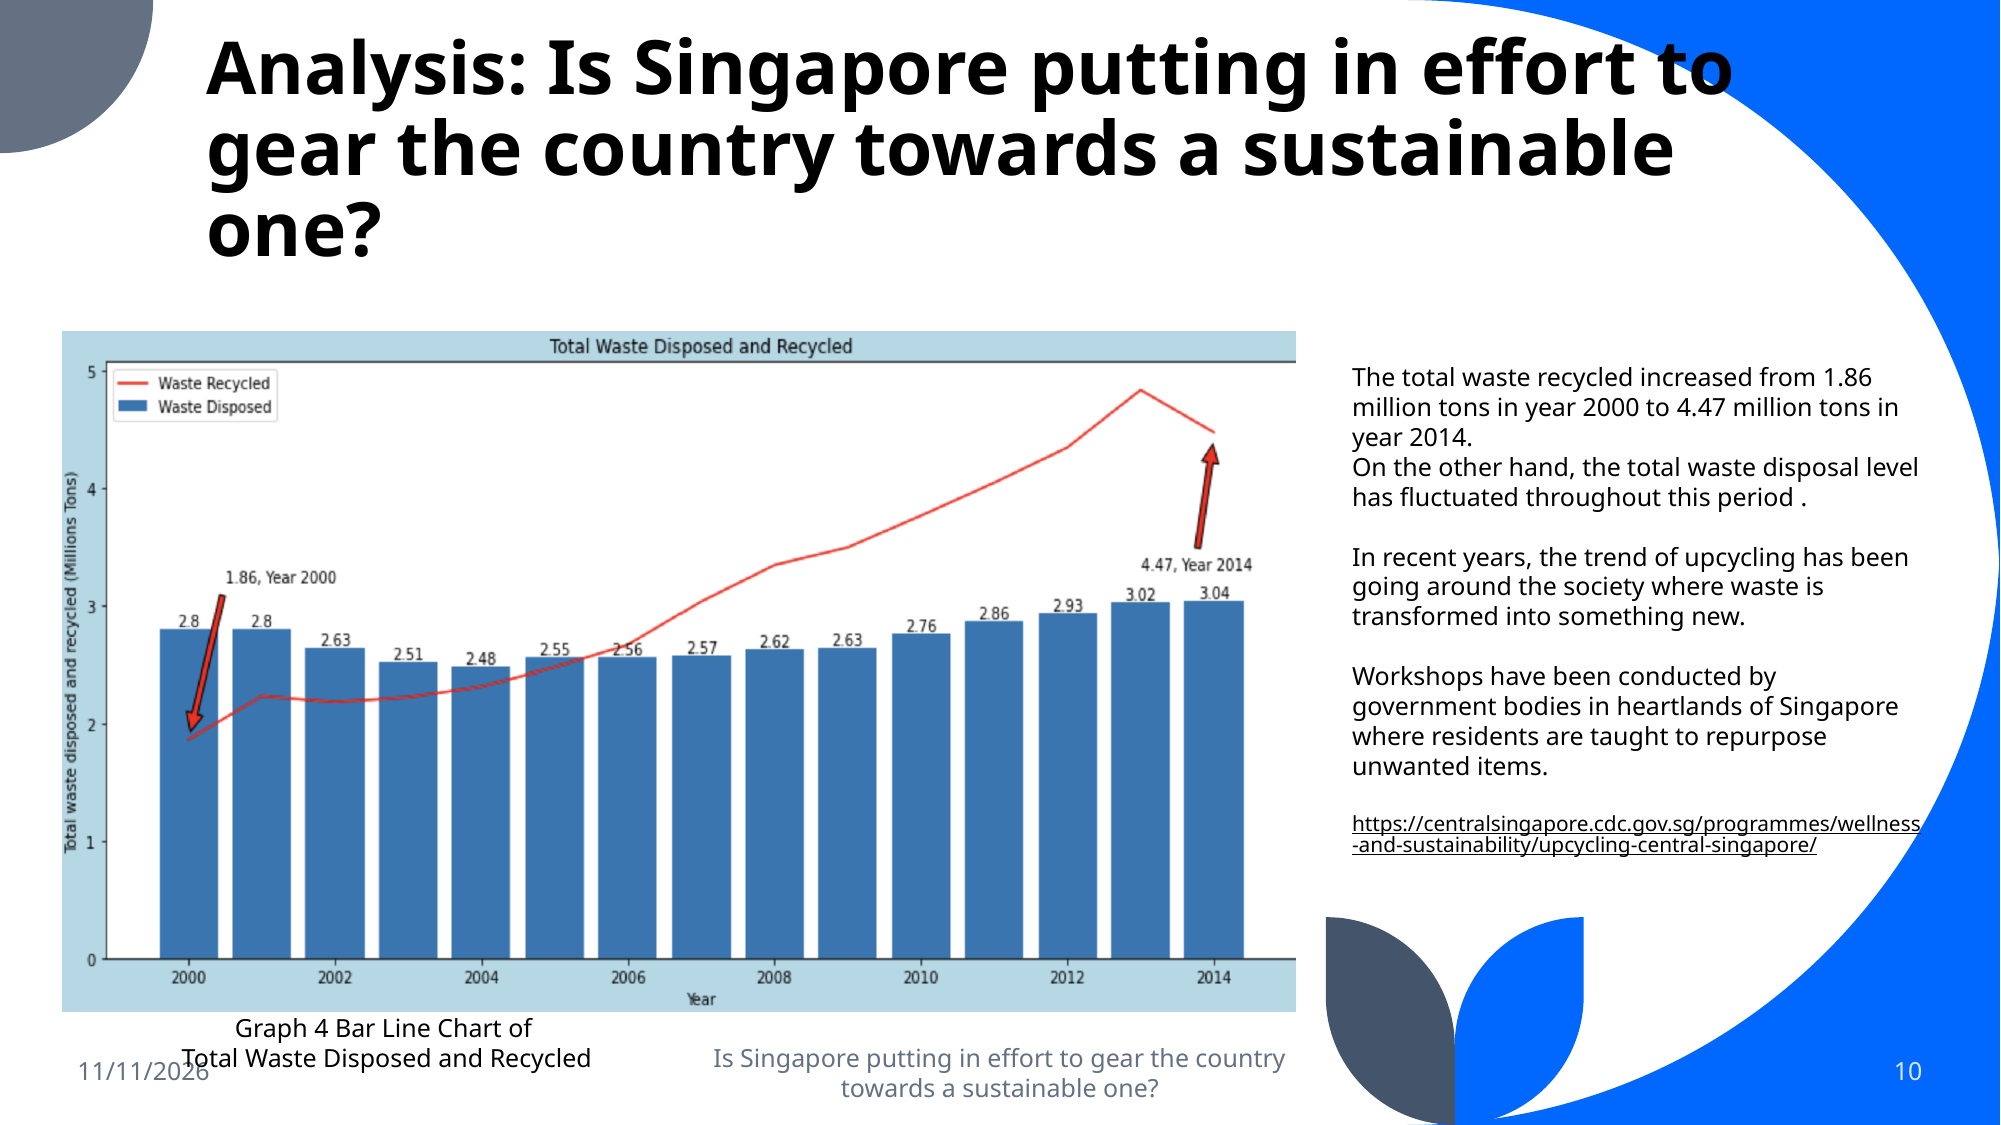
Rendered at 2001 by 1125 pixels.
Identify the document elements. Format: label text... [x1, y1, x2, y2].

picture [62, 331, 1296, 1012]
footer Is Singapore putting in effort to gear the country towards a sustainable one? [662, 1042, 1338, 1103]
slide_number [62, 1042, 513, 1103]
text_box The total waste recycled increased from 1.86 million tons in year 2000 to 4.47 million tons in year 2014. On the other hand, the total waste disposal level has fluctuated throughout this period . In recent years, the trend of upcycling has been going around the society where waste is transformed into something new. Workshops have been conducted by government bodies in heartlands of Singapore where residents are taught to repurpose unwanted items. https://centralsingapore.cdc.gov.sg/programmes/wellness-and-sustainability/upcycling-central-singapore/ [1337, 324, 1938, 1021]
text_box Graph 4 Bar Line Chart of Total Waste Disposed and Recycled [105, 1012, 663, 1080]
slide_number 10 [1665, 1042, 1938, 1103]
title Analysis: Is Singapore putting in effort to gear the country towards a sustainable one? [191, 62, 1808, 280]
